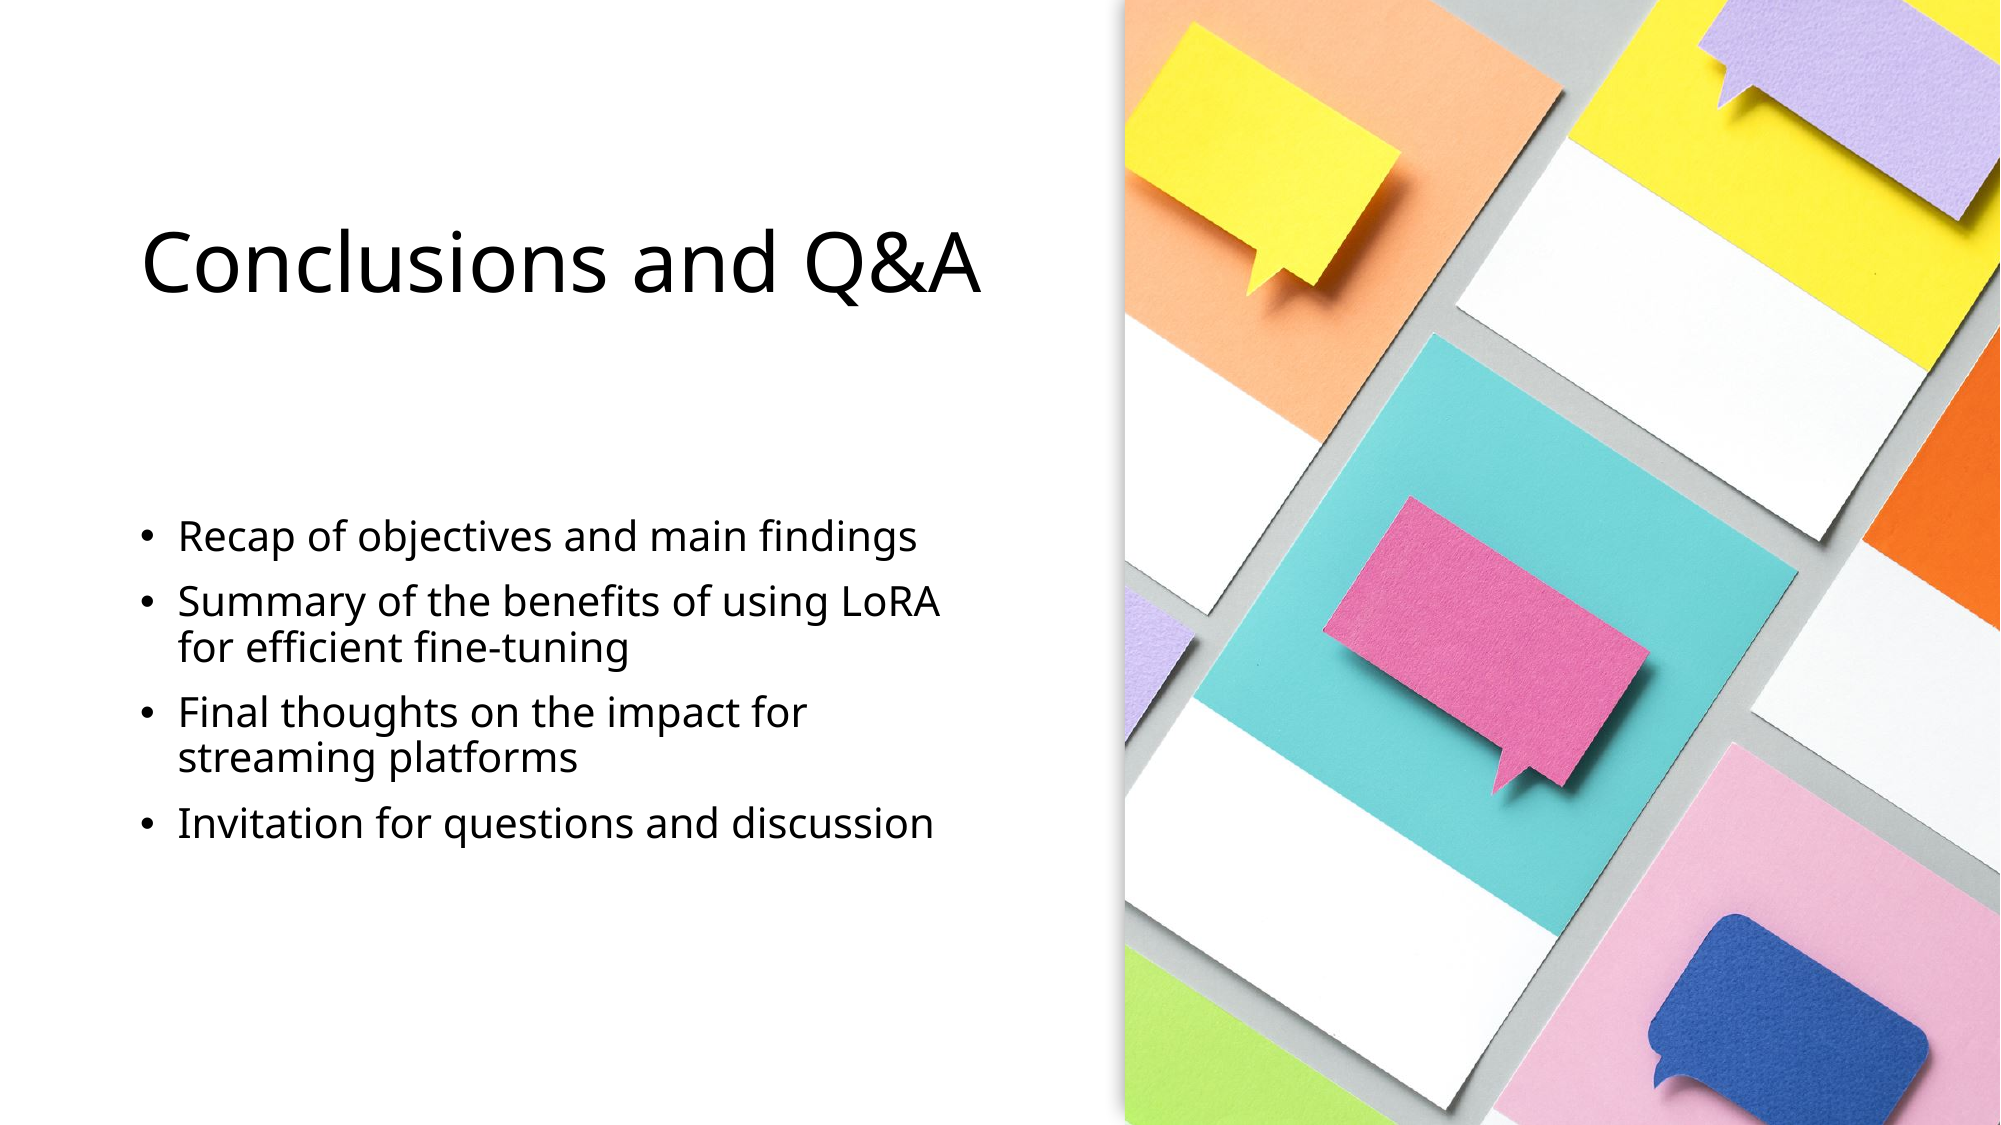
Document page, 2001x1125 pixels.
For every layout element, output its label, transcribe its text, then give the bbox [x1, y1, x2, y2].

list Recap of objectives and main findings Summary of the benefits of using LoRA for efficient fine-tuning Final thoughts on the impact for streaming platforms Invitation for questions and discussion [124, 405, 1000, 1024]
text_box [0, 0, 1124, 1125]
picture [1124, 0, 2000, 1125]
title Conclusions and Q&A [124, 125, 1000, 405]
